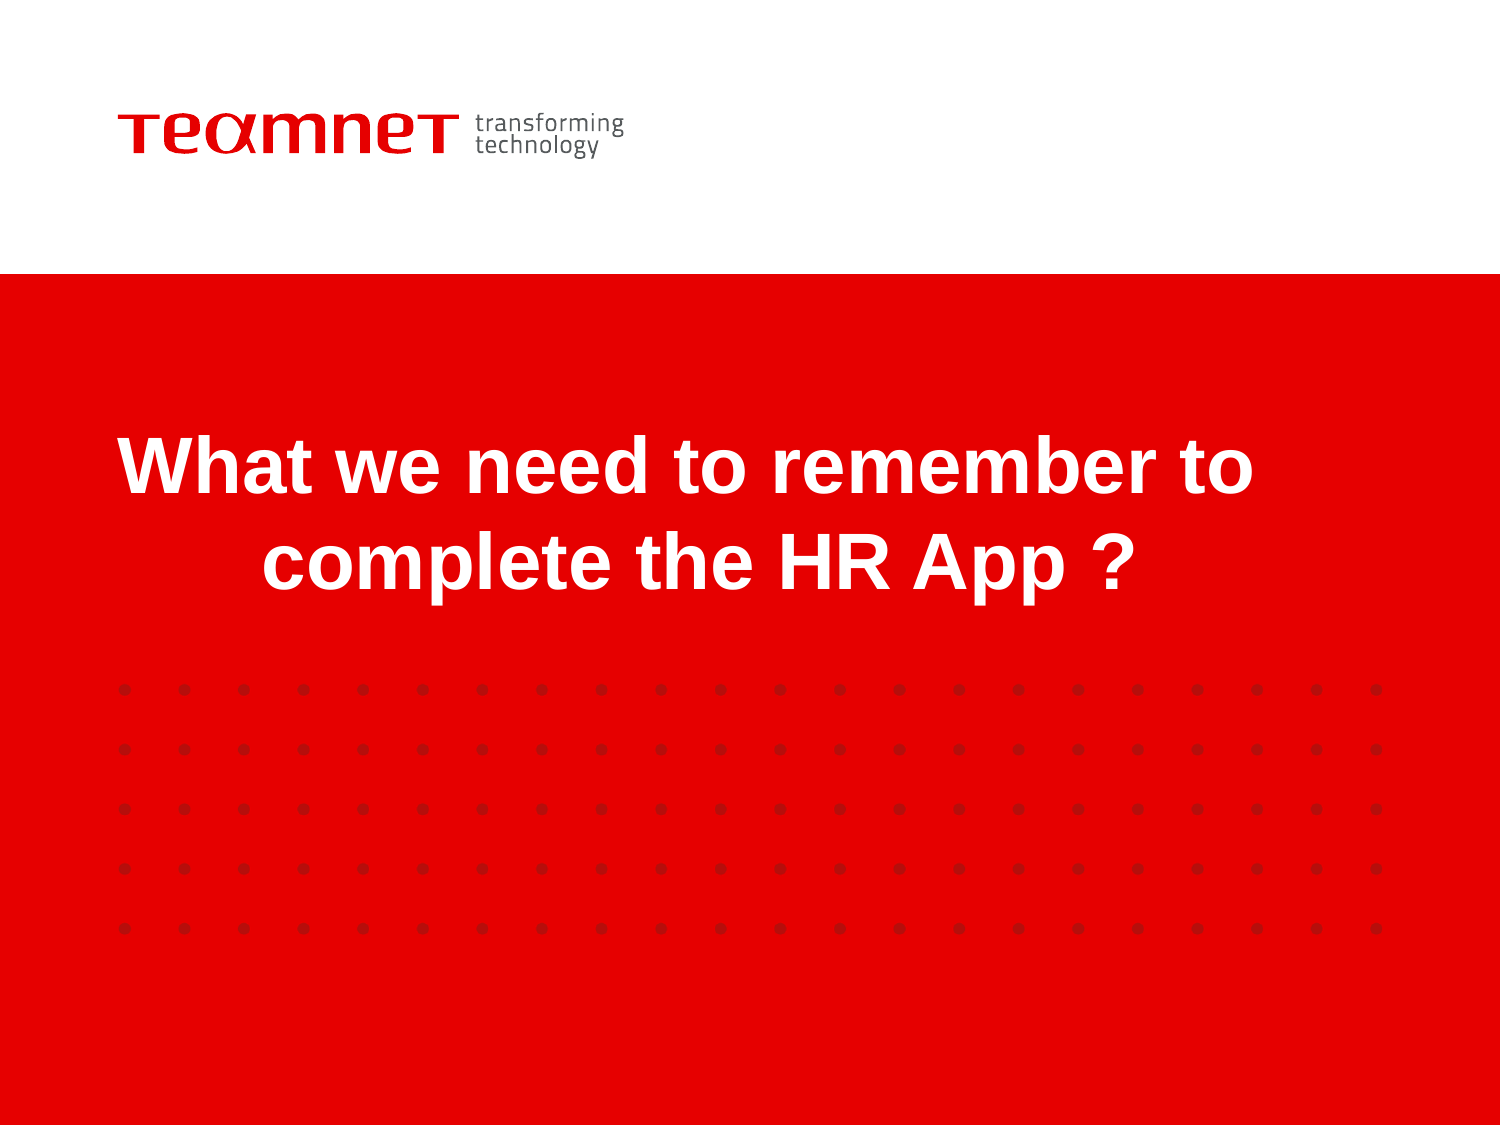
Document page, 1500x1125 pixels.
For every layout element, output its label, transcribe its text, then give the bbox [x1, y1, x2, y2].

title What we need to remember to complete the HR App ? [117, 413, 1383, 607]
picture [0, 274, 1500, 1125]
